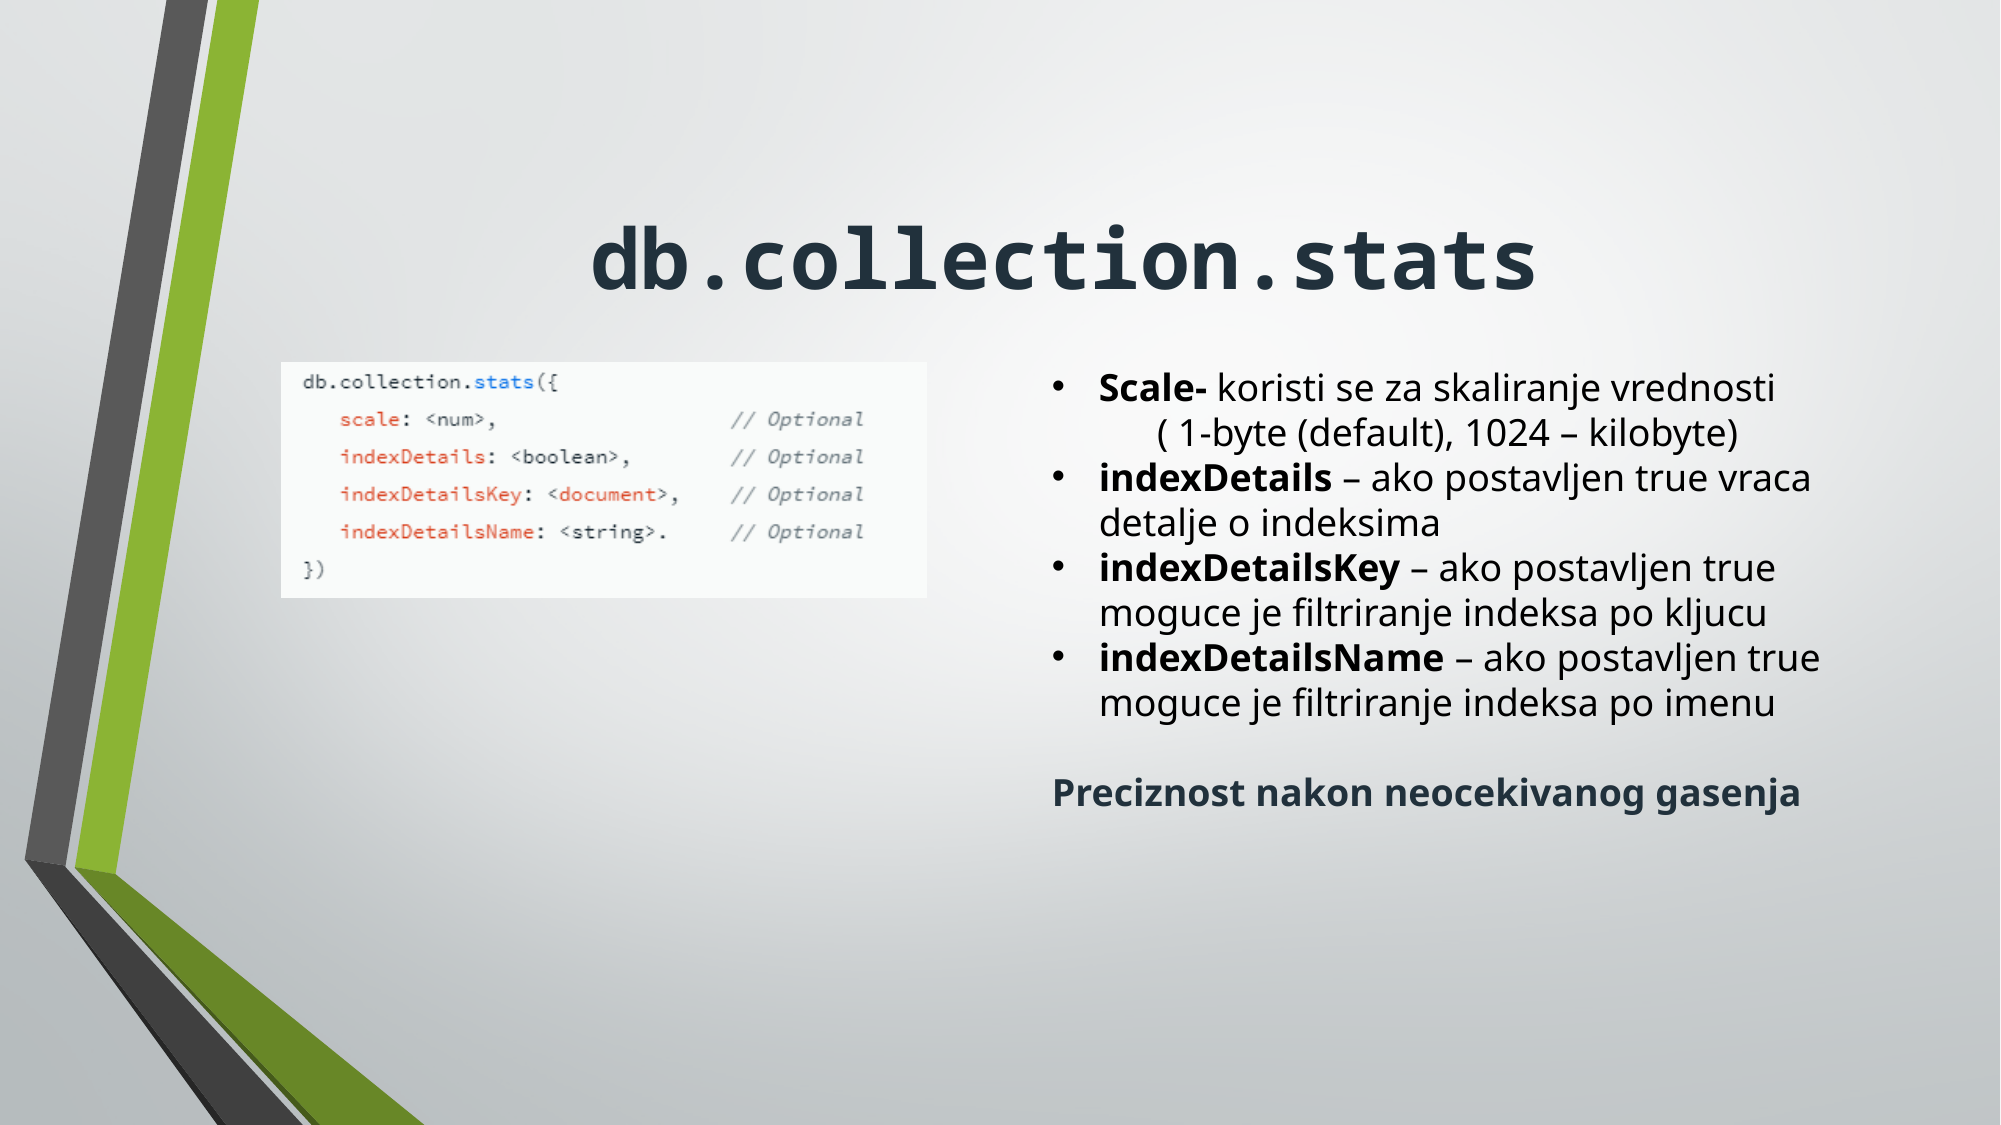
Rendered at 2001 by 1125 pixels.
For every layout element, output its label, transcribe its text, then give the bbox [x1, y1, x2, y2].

title db.collection.stats [243, 112, 1887, 400]
text_box Scale- koristi se za skaliranje vrednosti ( 1-byte (default), 1024 – kilobyte) indexDetails – ako postavljen true vraca detalje o indeksima indexDetailsKey – ako postavljen true moguce je filtriranje indeksa po kljucu indexDetailsName – ako postavljen true moguce je filtriranje indeksa po imenu Preciznost nakon neocekivanog gasenja [1037, 356, 1925, 866]
picture [281, 361, 927, 599]
